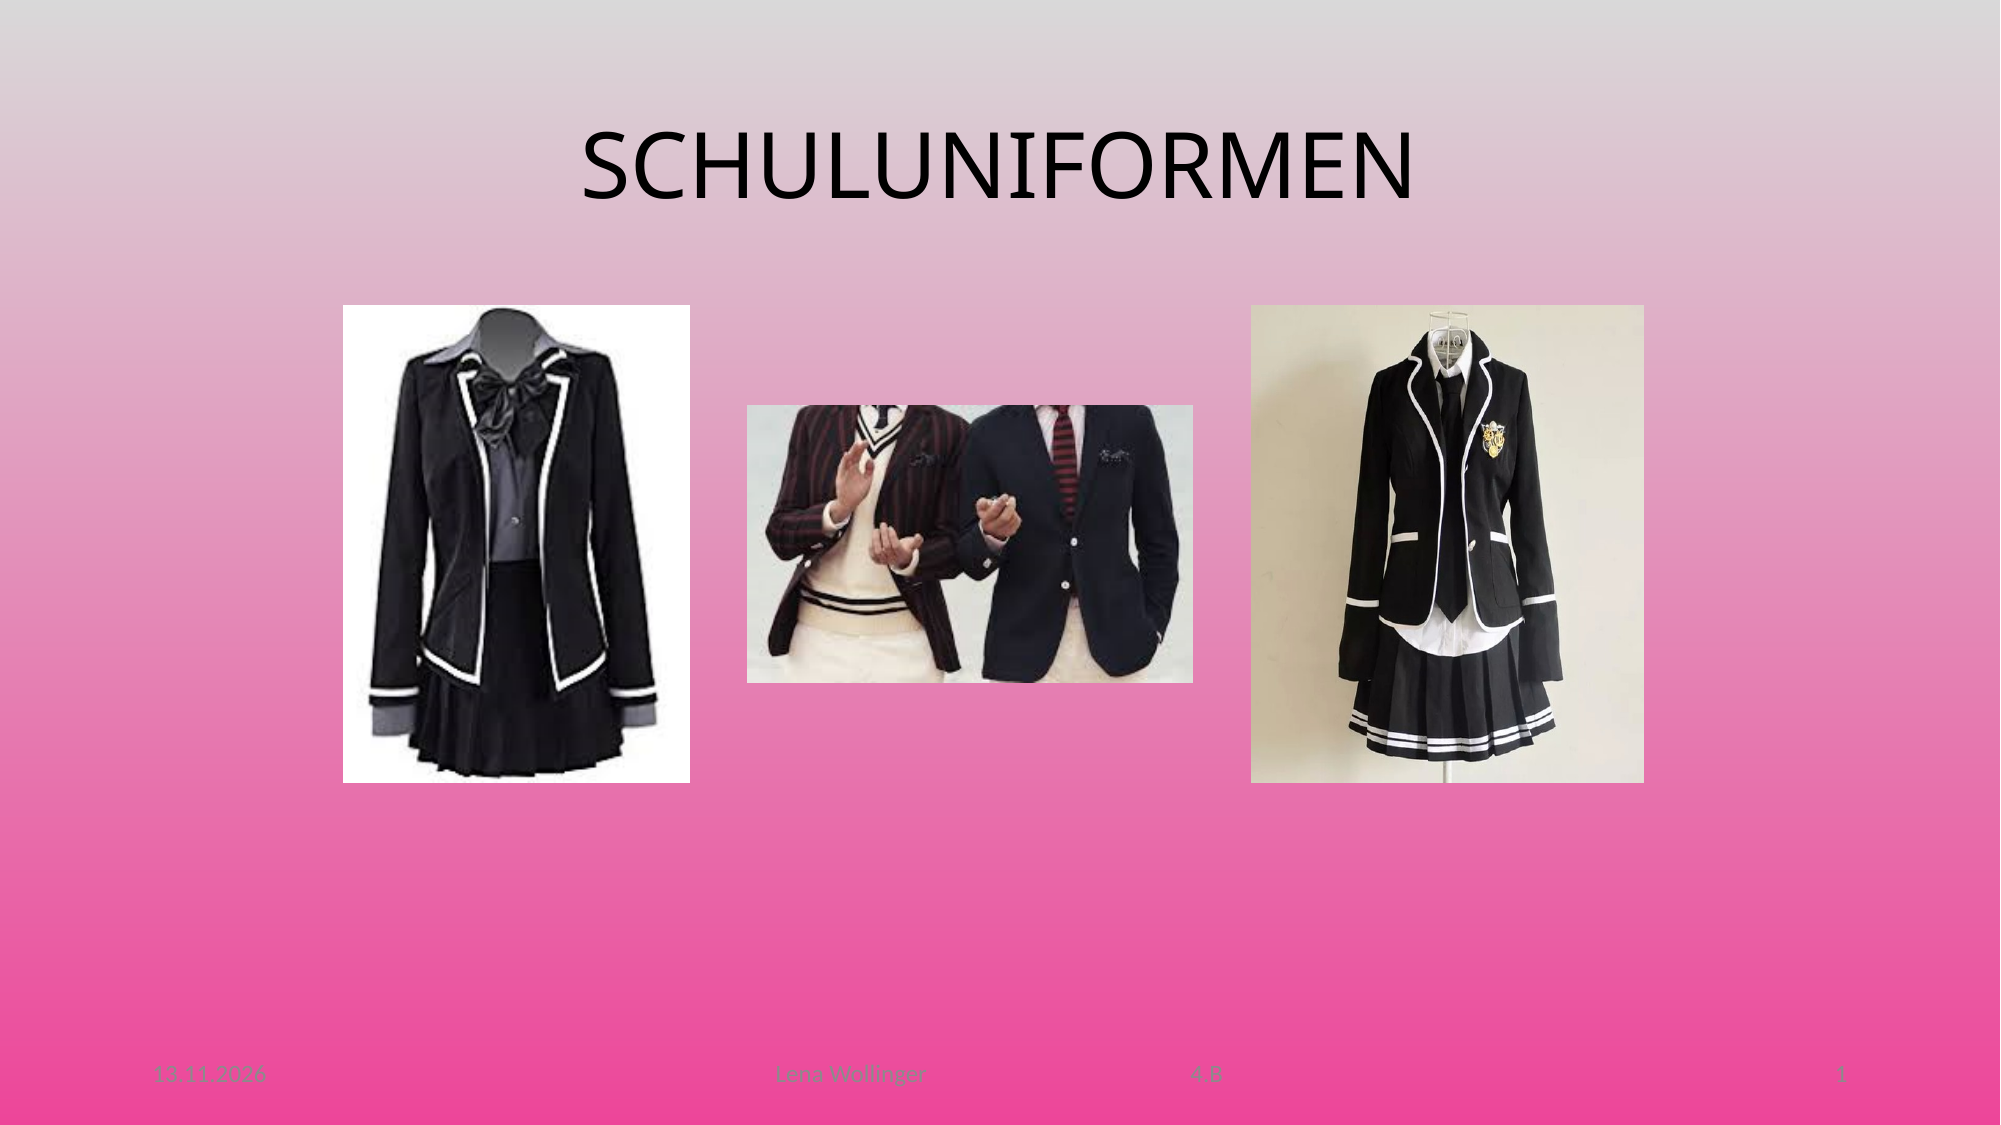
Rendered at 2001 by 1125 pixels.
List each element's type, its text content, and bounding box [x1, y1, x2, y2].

picture [747, 405, 1193, 683]
slide_number 1 [1412, 1042, 1863, 1103]
footer Lena Wollinger 4.B [662, 1042, 1338, 1103]
picture [343, 305, 690, 783]
picture [1250, 305, 1644, 783]
title SCHULUNIFORMEN [137, 59, 1863, 278]
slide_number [137, 1042, 588, 1103]
